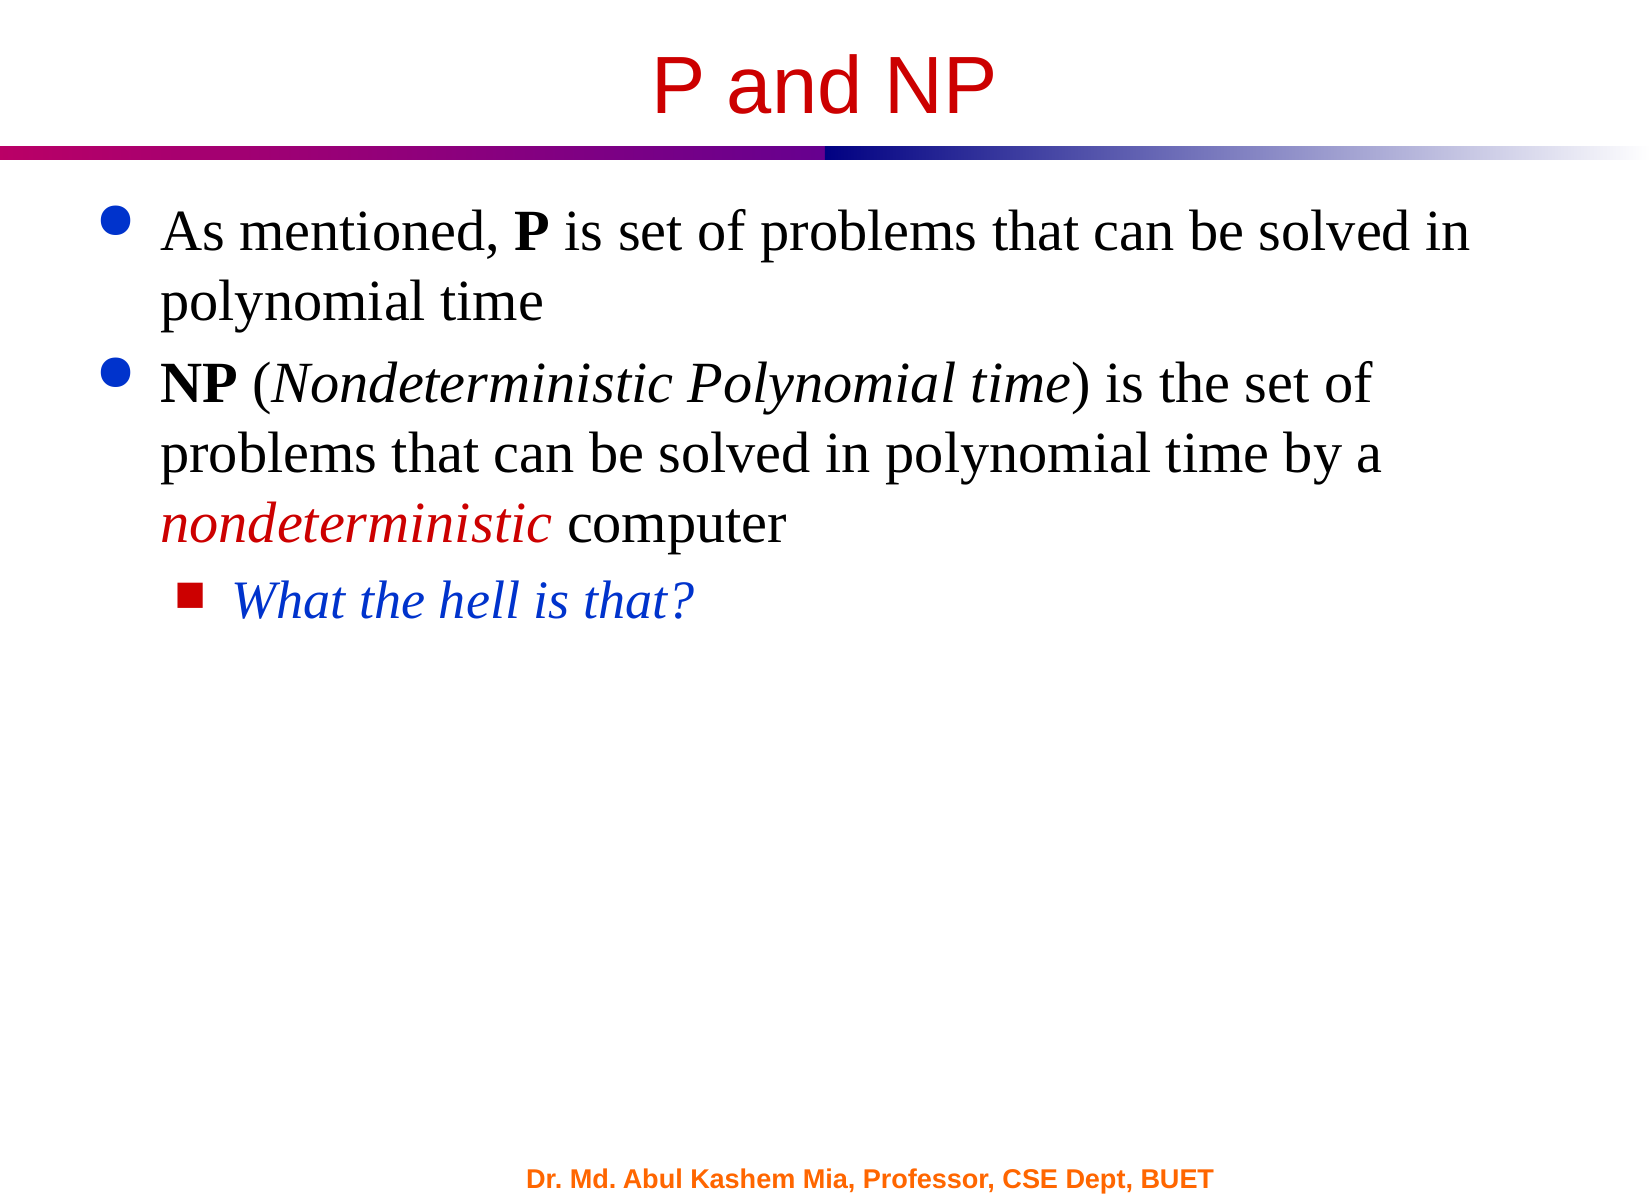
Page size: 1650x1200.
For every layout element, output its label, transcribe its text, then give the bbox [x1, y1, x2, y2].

title P and NP [82, 39, 1568, 122]
list As mentioned, P is set of problems that can be solved in polynomial time NP (Nondeterministic Polynomial time) is the set of problems that can be solved in polynomial time by a nondeterministic computer What the hell is that? [82, 183, 1568, 945]
